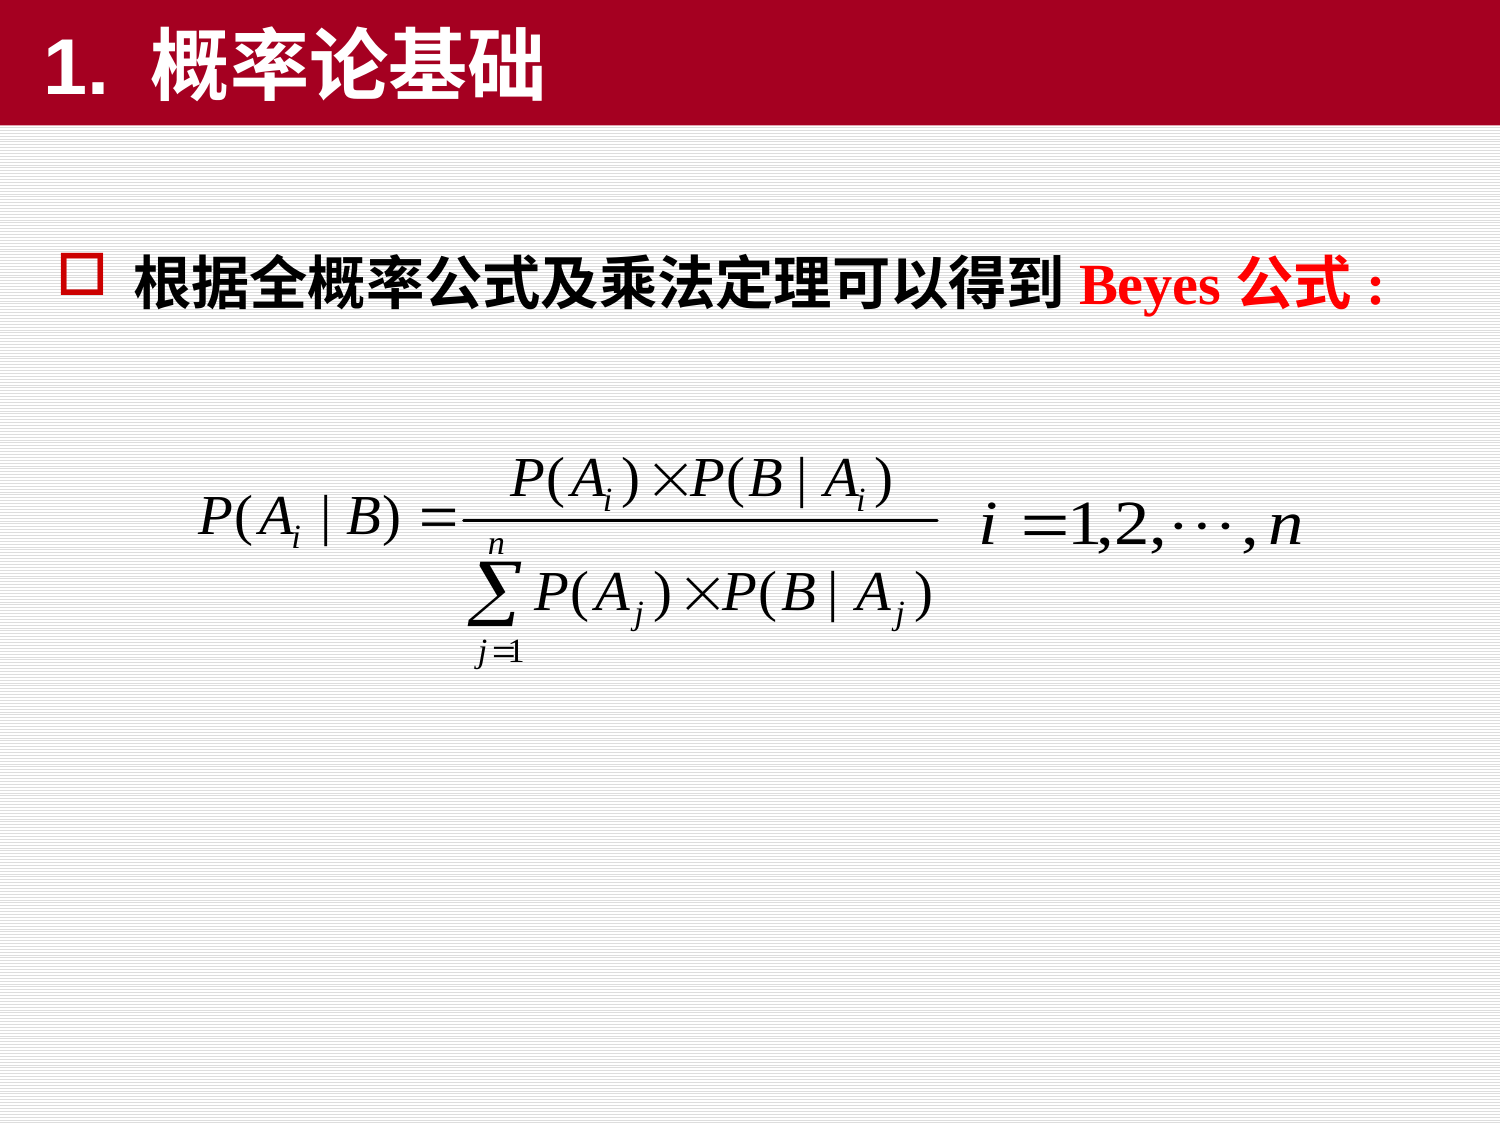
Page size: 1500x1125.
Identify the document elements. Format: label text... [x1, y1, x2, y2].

list 根据全概率公式及乘法定理可以得到Beyes公式: [41, 224, 1459, 1035]
title 1. 概率论基础 [0, 0, 1500, 126]
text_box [186, 438, 1321, 687]
